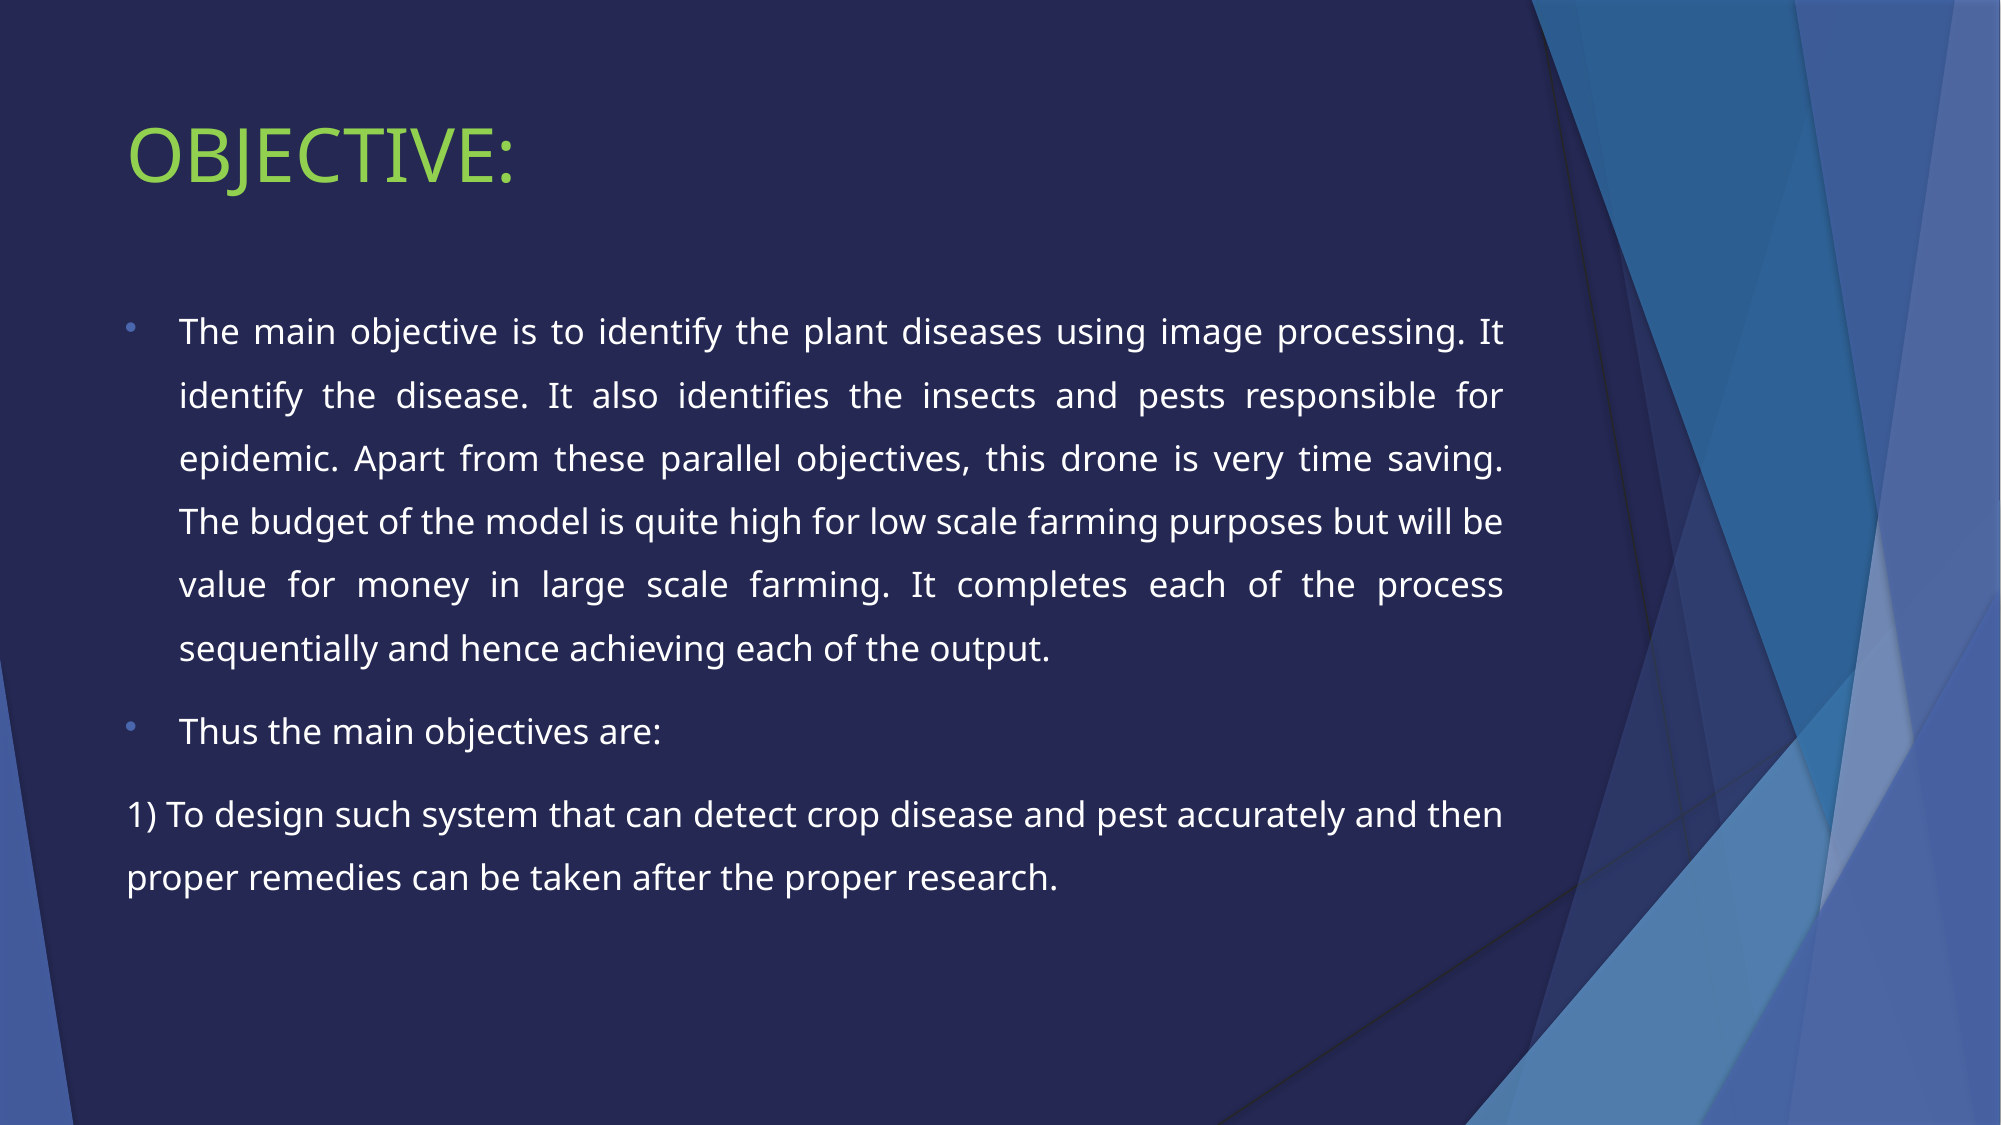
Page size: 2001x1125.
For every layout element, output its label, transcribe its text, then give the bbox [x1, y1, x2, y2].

list The main objective is to identify the plant diseases using image processing. It identify the disease. It also identifies the insects and pests responsible for epidemic. Apart from these parallel objectives, this drone is very time saving. The budget of the model is quite high for low scale farming purposes but will be value for money in large scale farming. It completes each of the process sequentially and hence achieving each of the output. Thus the main objectives are: 1) To design such system that can detect crop disease and pest accurately and then proper remedies can be taken after the proper research. [111, 280, 1522, 918]
title OBJECTIVE: [111, 99, 1522, 280]
